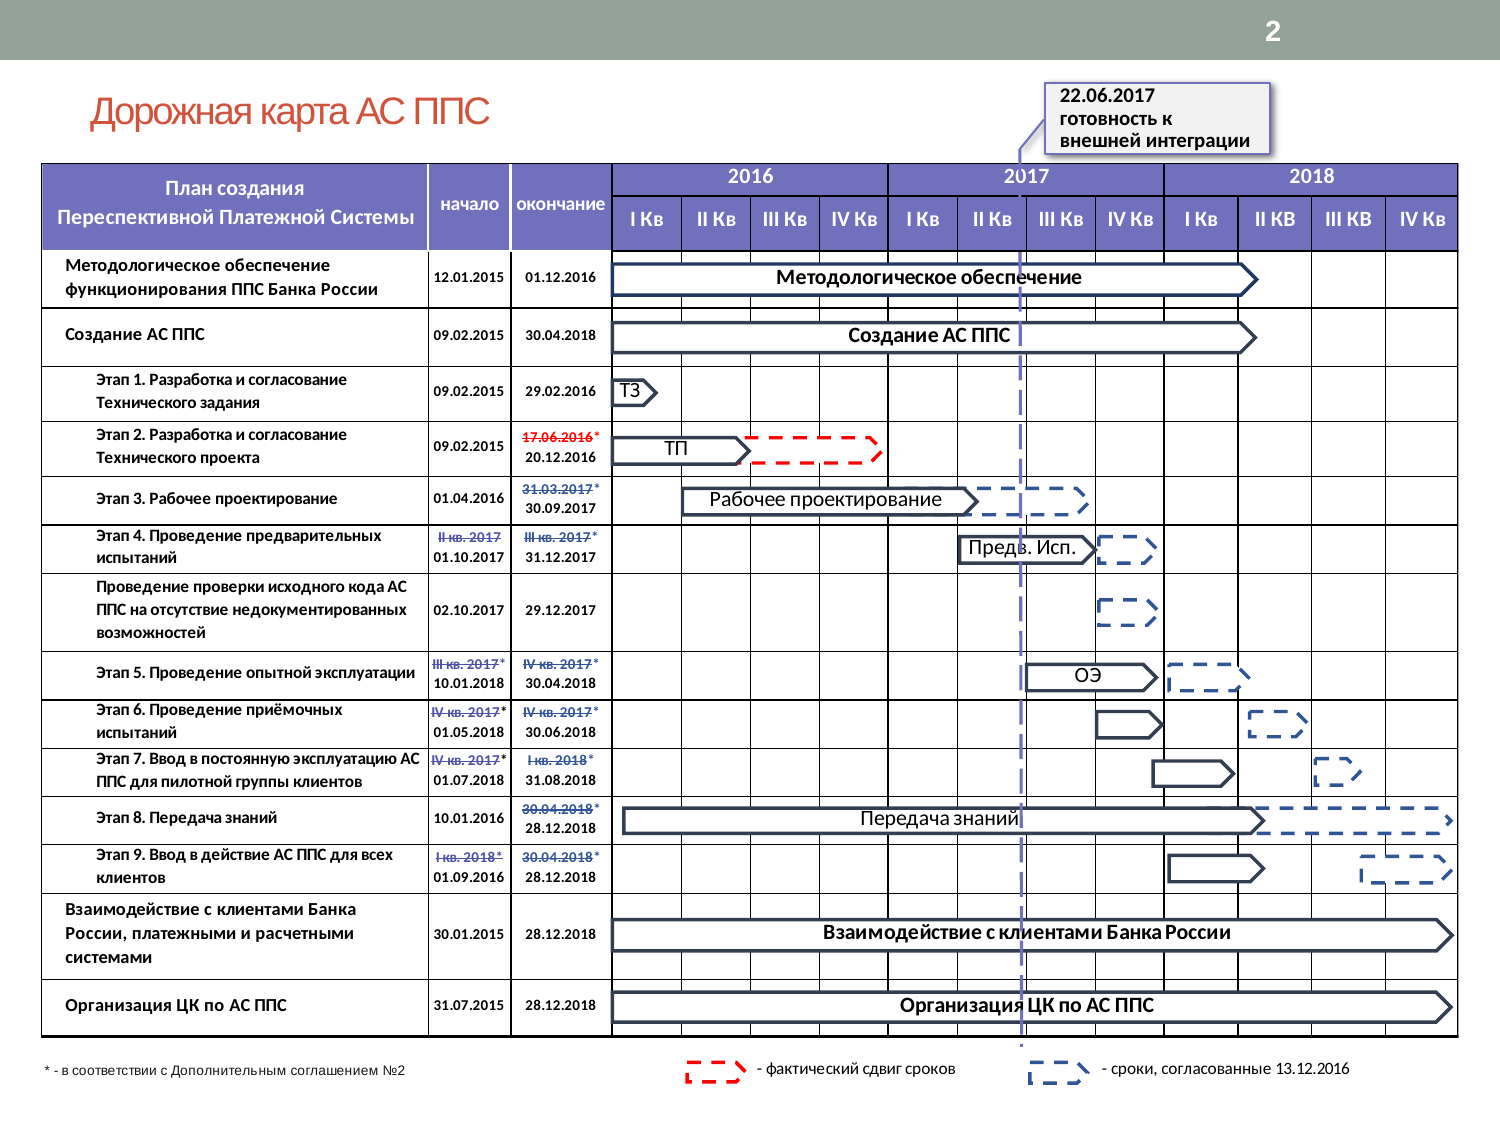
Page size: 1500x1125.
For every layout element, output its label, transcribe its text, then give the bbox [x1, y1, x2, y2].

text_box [40, 163, 1460, 1095]
slide_number 2 [1250, 3, 1425, 57]
text_box 22.06.2017 готовность к внешней интеграции [1019, 82, 1270, 155]
title Дорожная карта АС ППС [75, 78, 1425, 140]
